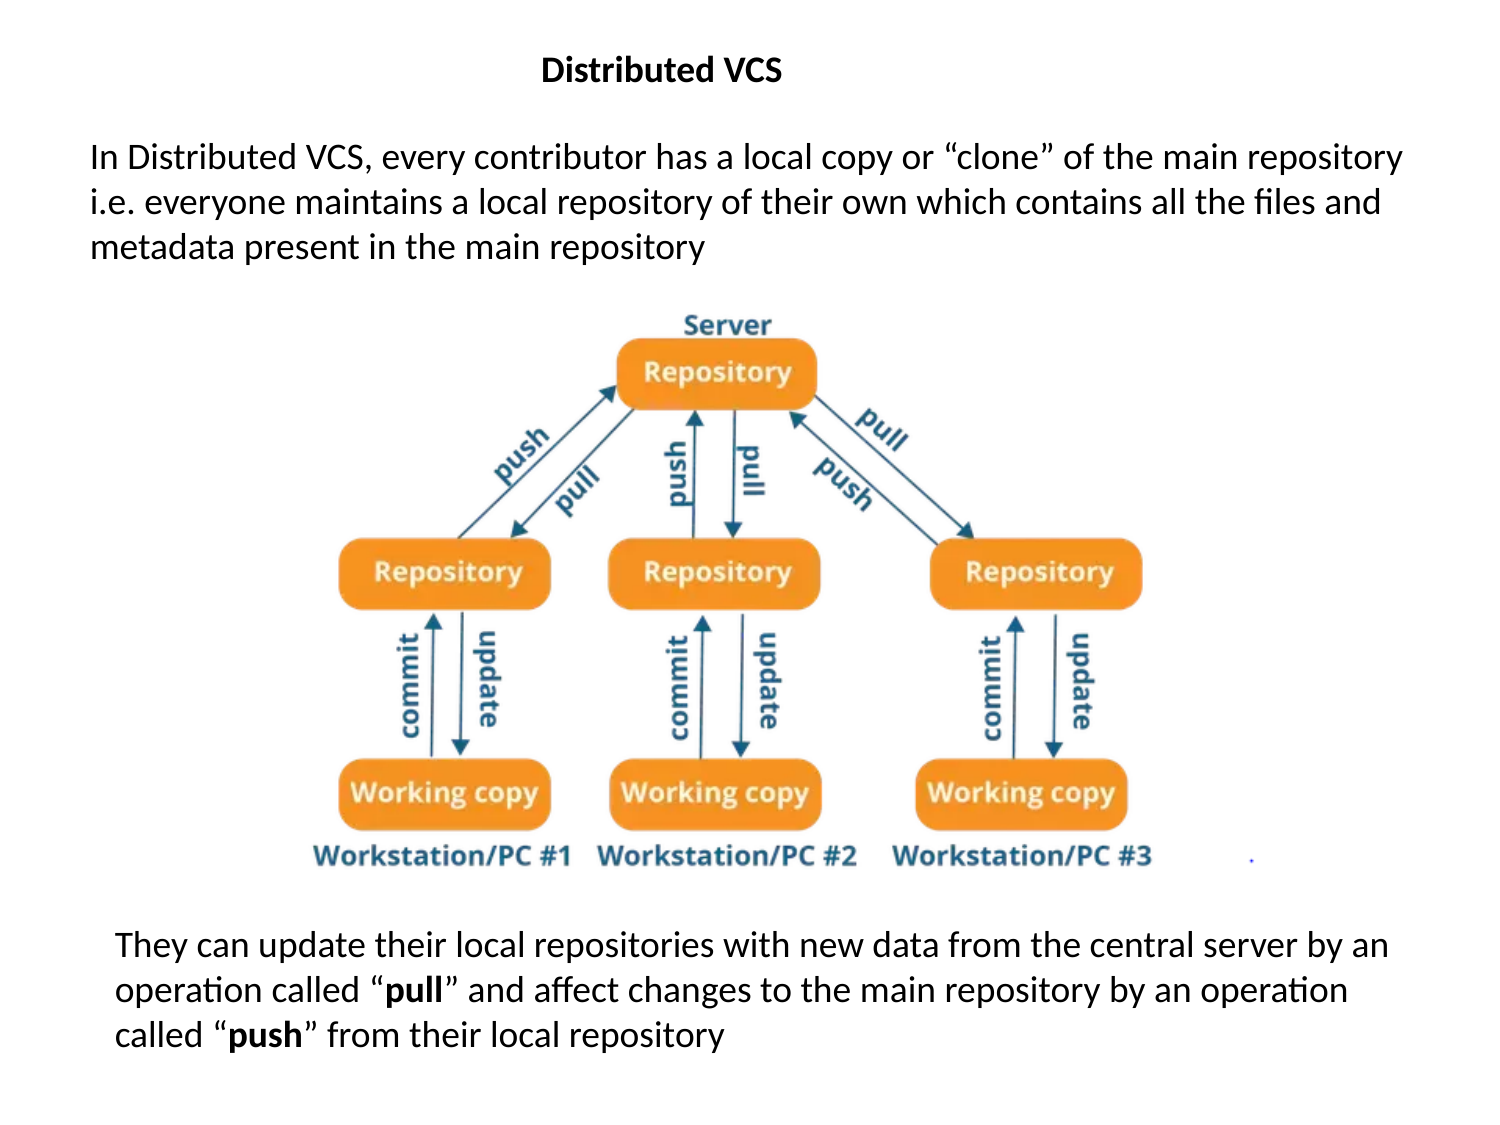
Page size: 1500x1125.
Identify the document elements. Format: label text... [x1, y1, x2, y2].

text_box They can update their local repositories with new data from the central server by an operation called “pull” and affect changes to the main repository by an operation called “push” from their local repository [99, 912, 1425, 1063]
text_box Distributed VCS [526, 37, 798, 98]
picture [237, 312, 1265, 893]
text_box In Distributed VCS, every contributor has a local copy or “clone” of the main repository i.e. everyone maintains a local repository of their own which contains all the files and metadata present in the main repository [75, 124, 1450, 275]
